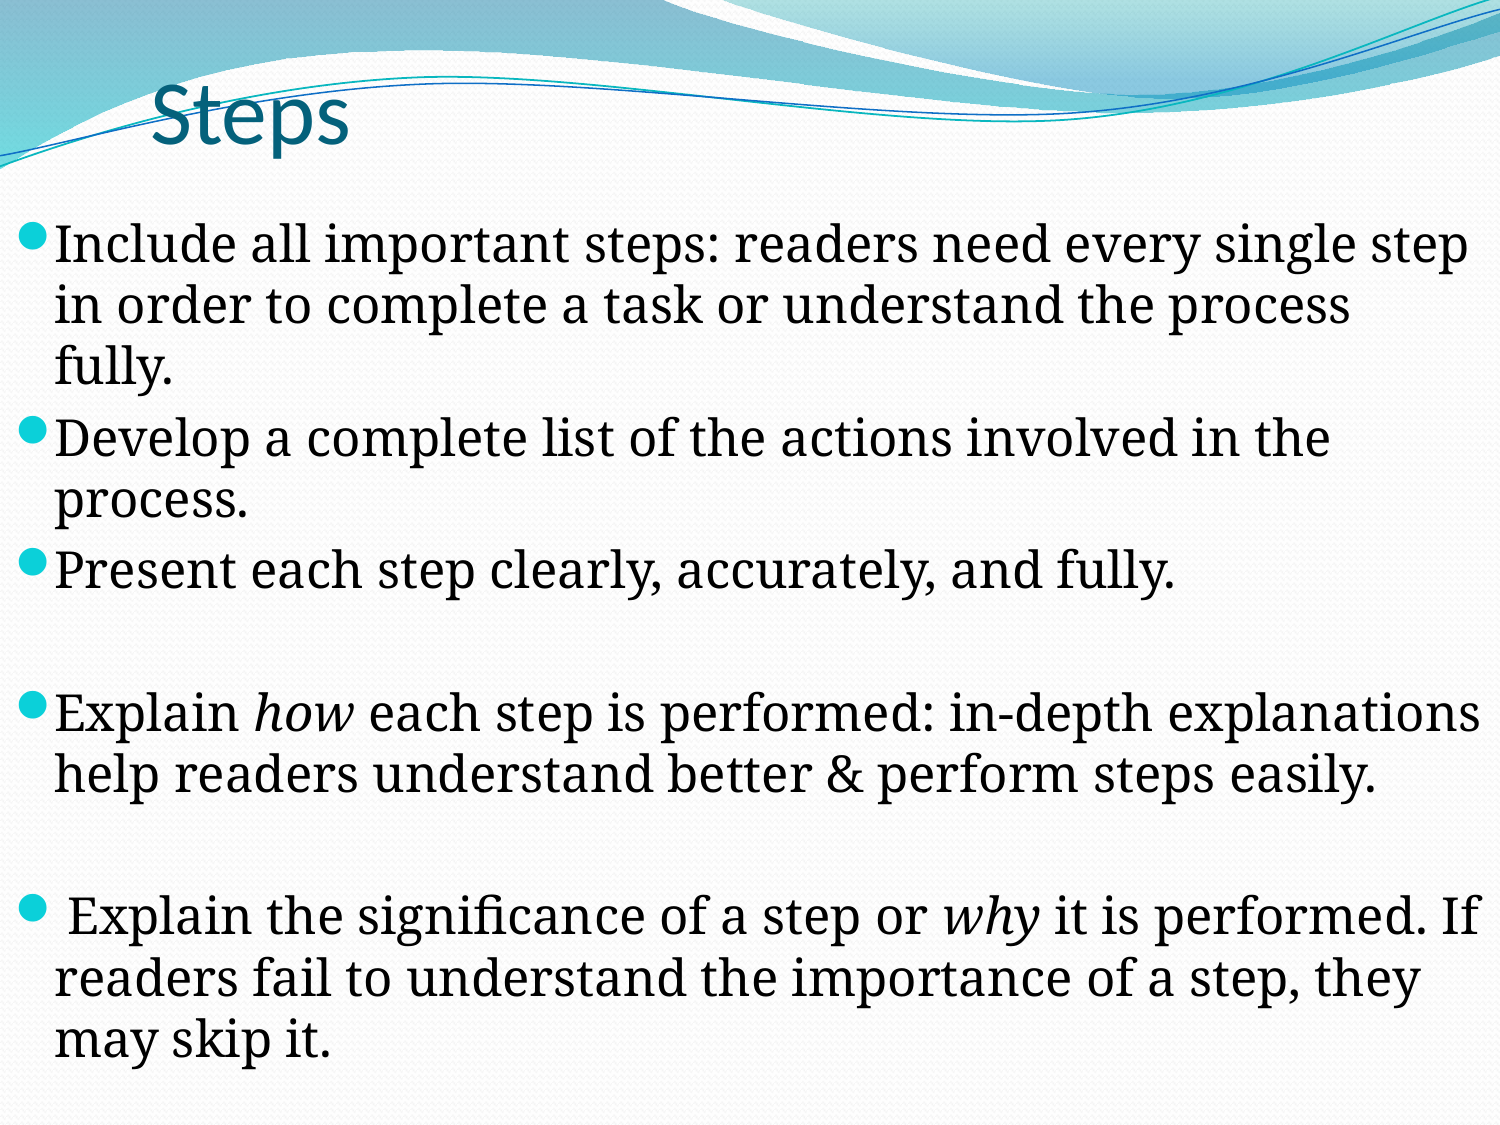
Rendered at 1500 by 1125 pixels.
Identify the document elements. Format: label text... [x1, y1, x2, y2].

title Steps [150, 0, 1425, 149]
list Include all important steps: readers need every single step in order to complete a task or understand the process fully. Develop a complete list of the actions involved in the process. Present each step clearly, accurately, and fully. Explain how each step is performed: in-depth explanations help readers understand better & perform steps easily. Explain the significance of a step or why it is performed. If readers fail to understand the importance of a step, they may skip it. [0, 149, 1500, 1125]
